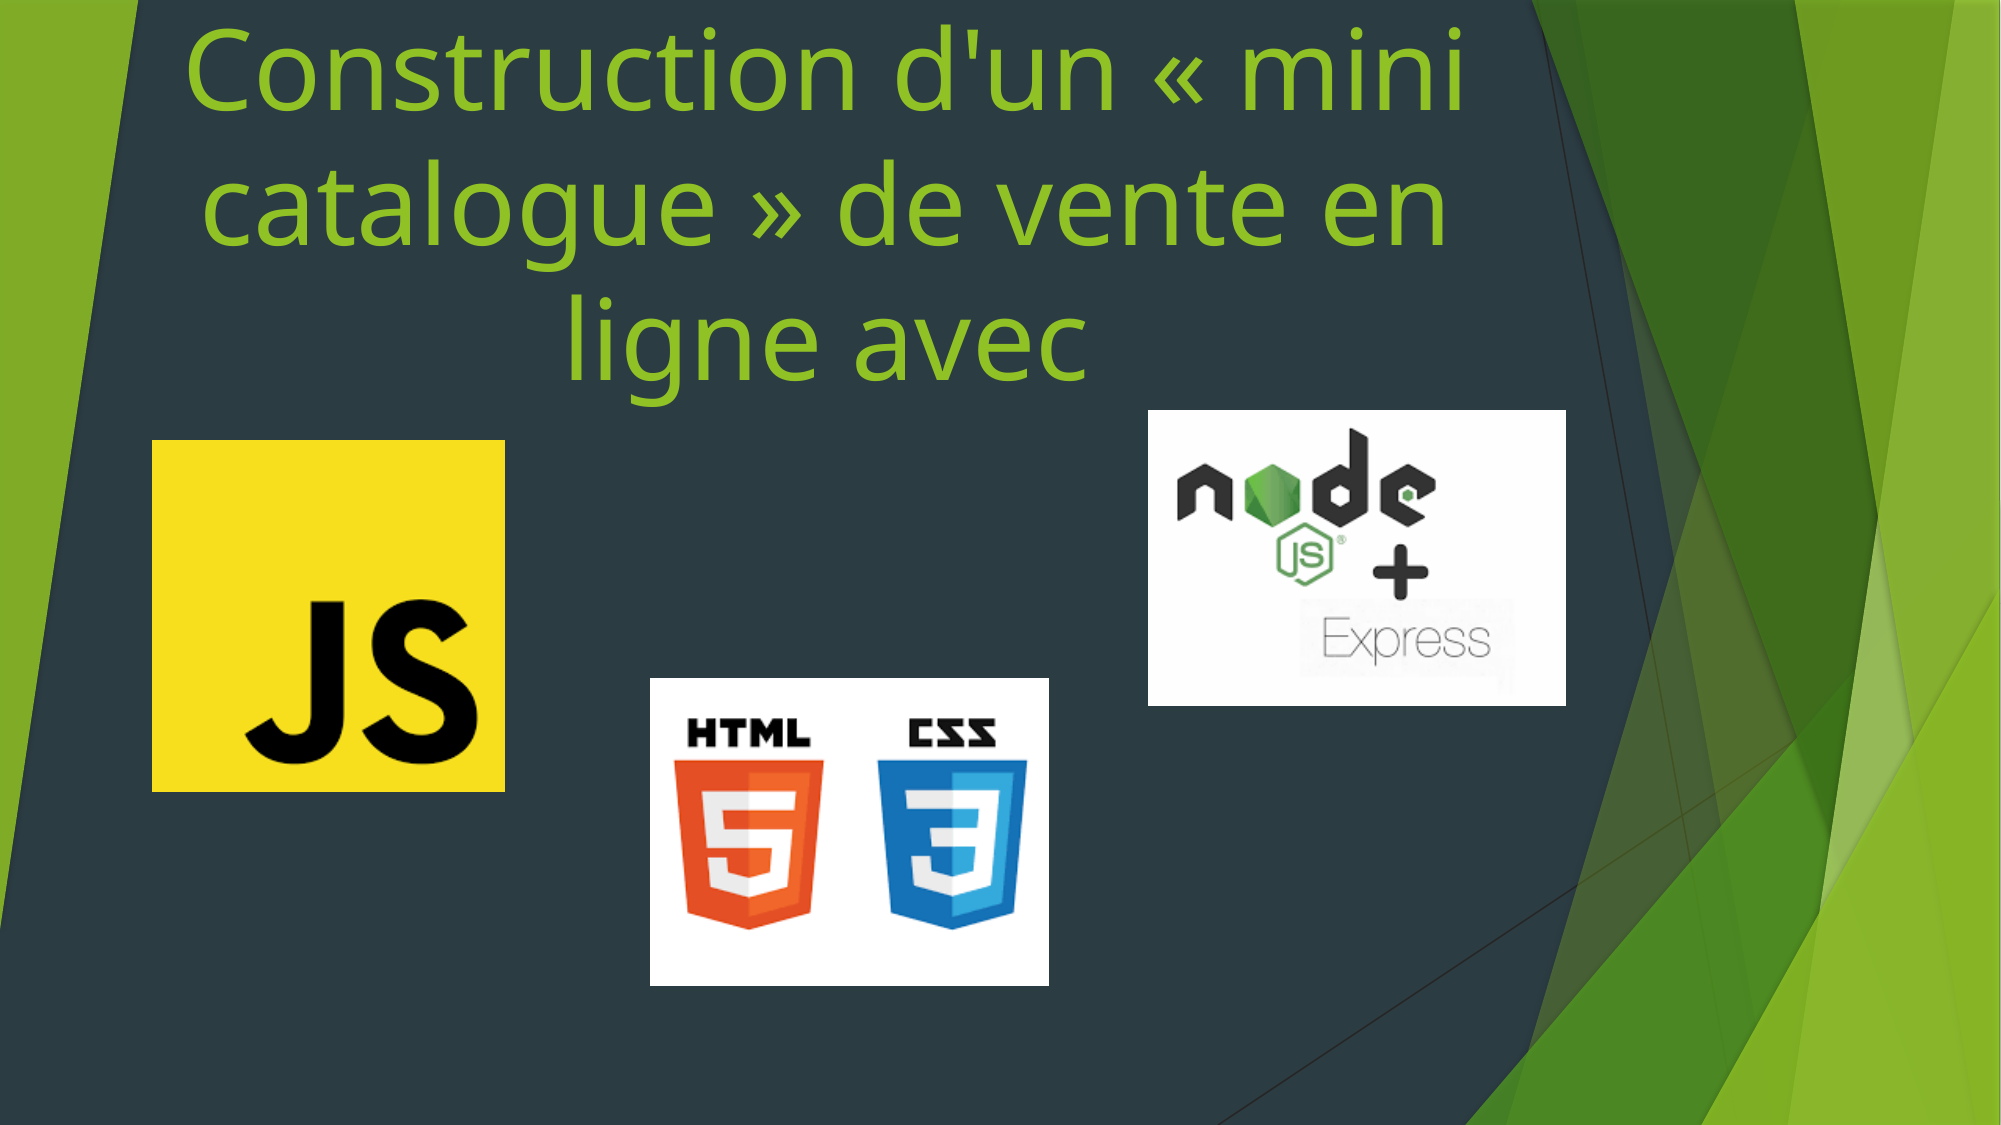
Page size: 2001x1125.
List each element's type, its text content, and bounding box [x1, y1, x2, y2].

picture [152, 439, 505, 793]
picture [1147, 410, 1566, 707]
picture [649, 677, 1050, 987]
title Construction d'un « mini catalogue » de vente en ligne avec [110, 71, 1543, 411]
